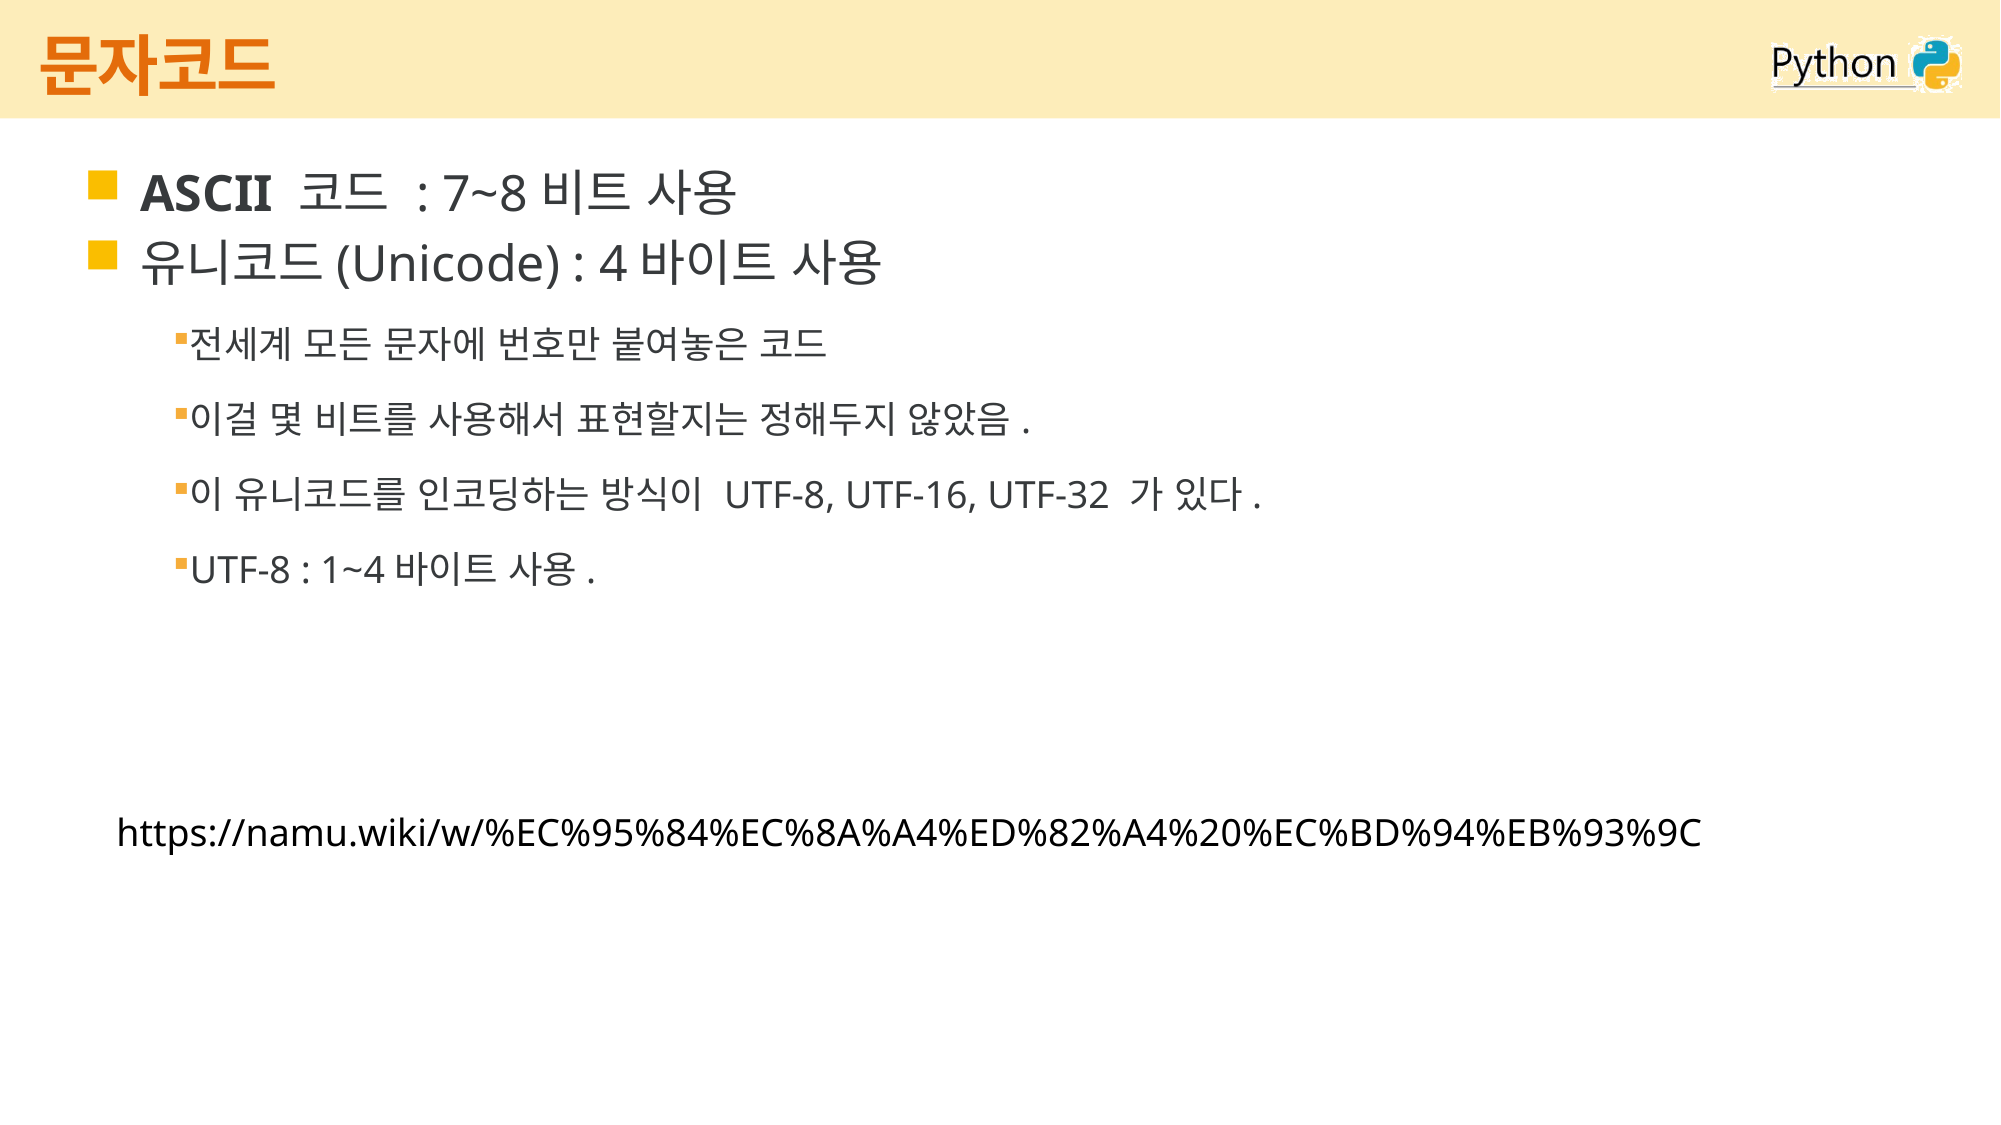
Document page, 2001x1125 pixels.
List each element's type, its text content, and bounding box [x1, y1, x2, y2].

text_box https://namu.wiki/w/%EC%95%84%EC%8A%A4%ED%82%A4%20%EC%BD%94%EB%93%9C [101, 801, 1831, 862]
list ASCII 코드 : 7~8비트 사용 유니코드(Unicode) : 4바이트 사용 전세계 모든 문자에 번호만 붙여놓은 코드 이걸 몇 비트를 사용해서 표현할지는 정해두지 않았음. 이 유니코드를 인코딩하는 방식이 UTF-8, UTF-16, UTF-32 가 있다. UTF-8 : 1~4바이트 사용. [69, 153, 1899, 1034]
picture [1764, 35, 1962, 93]
title 문자코드 [23, 8, 1727, 119]
